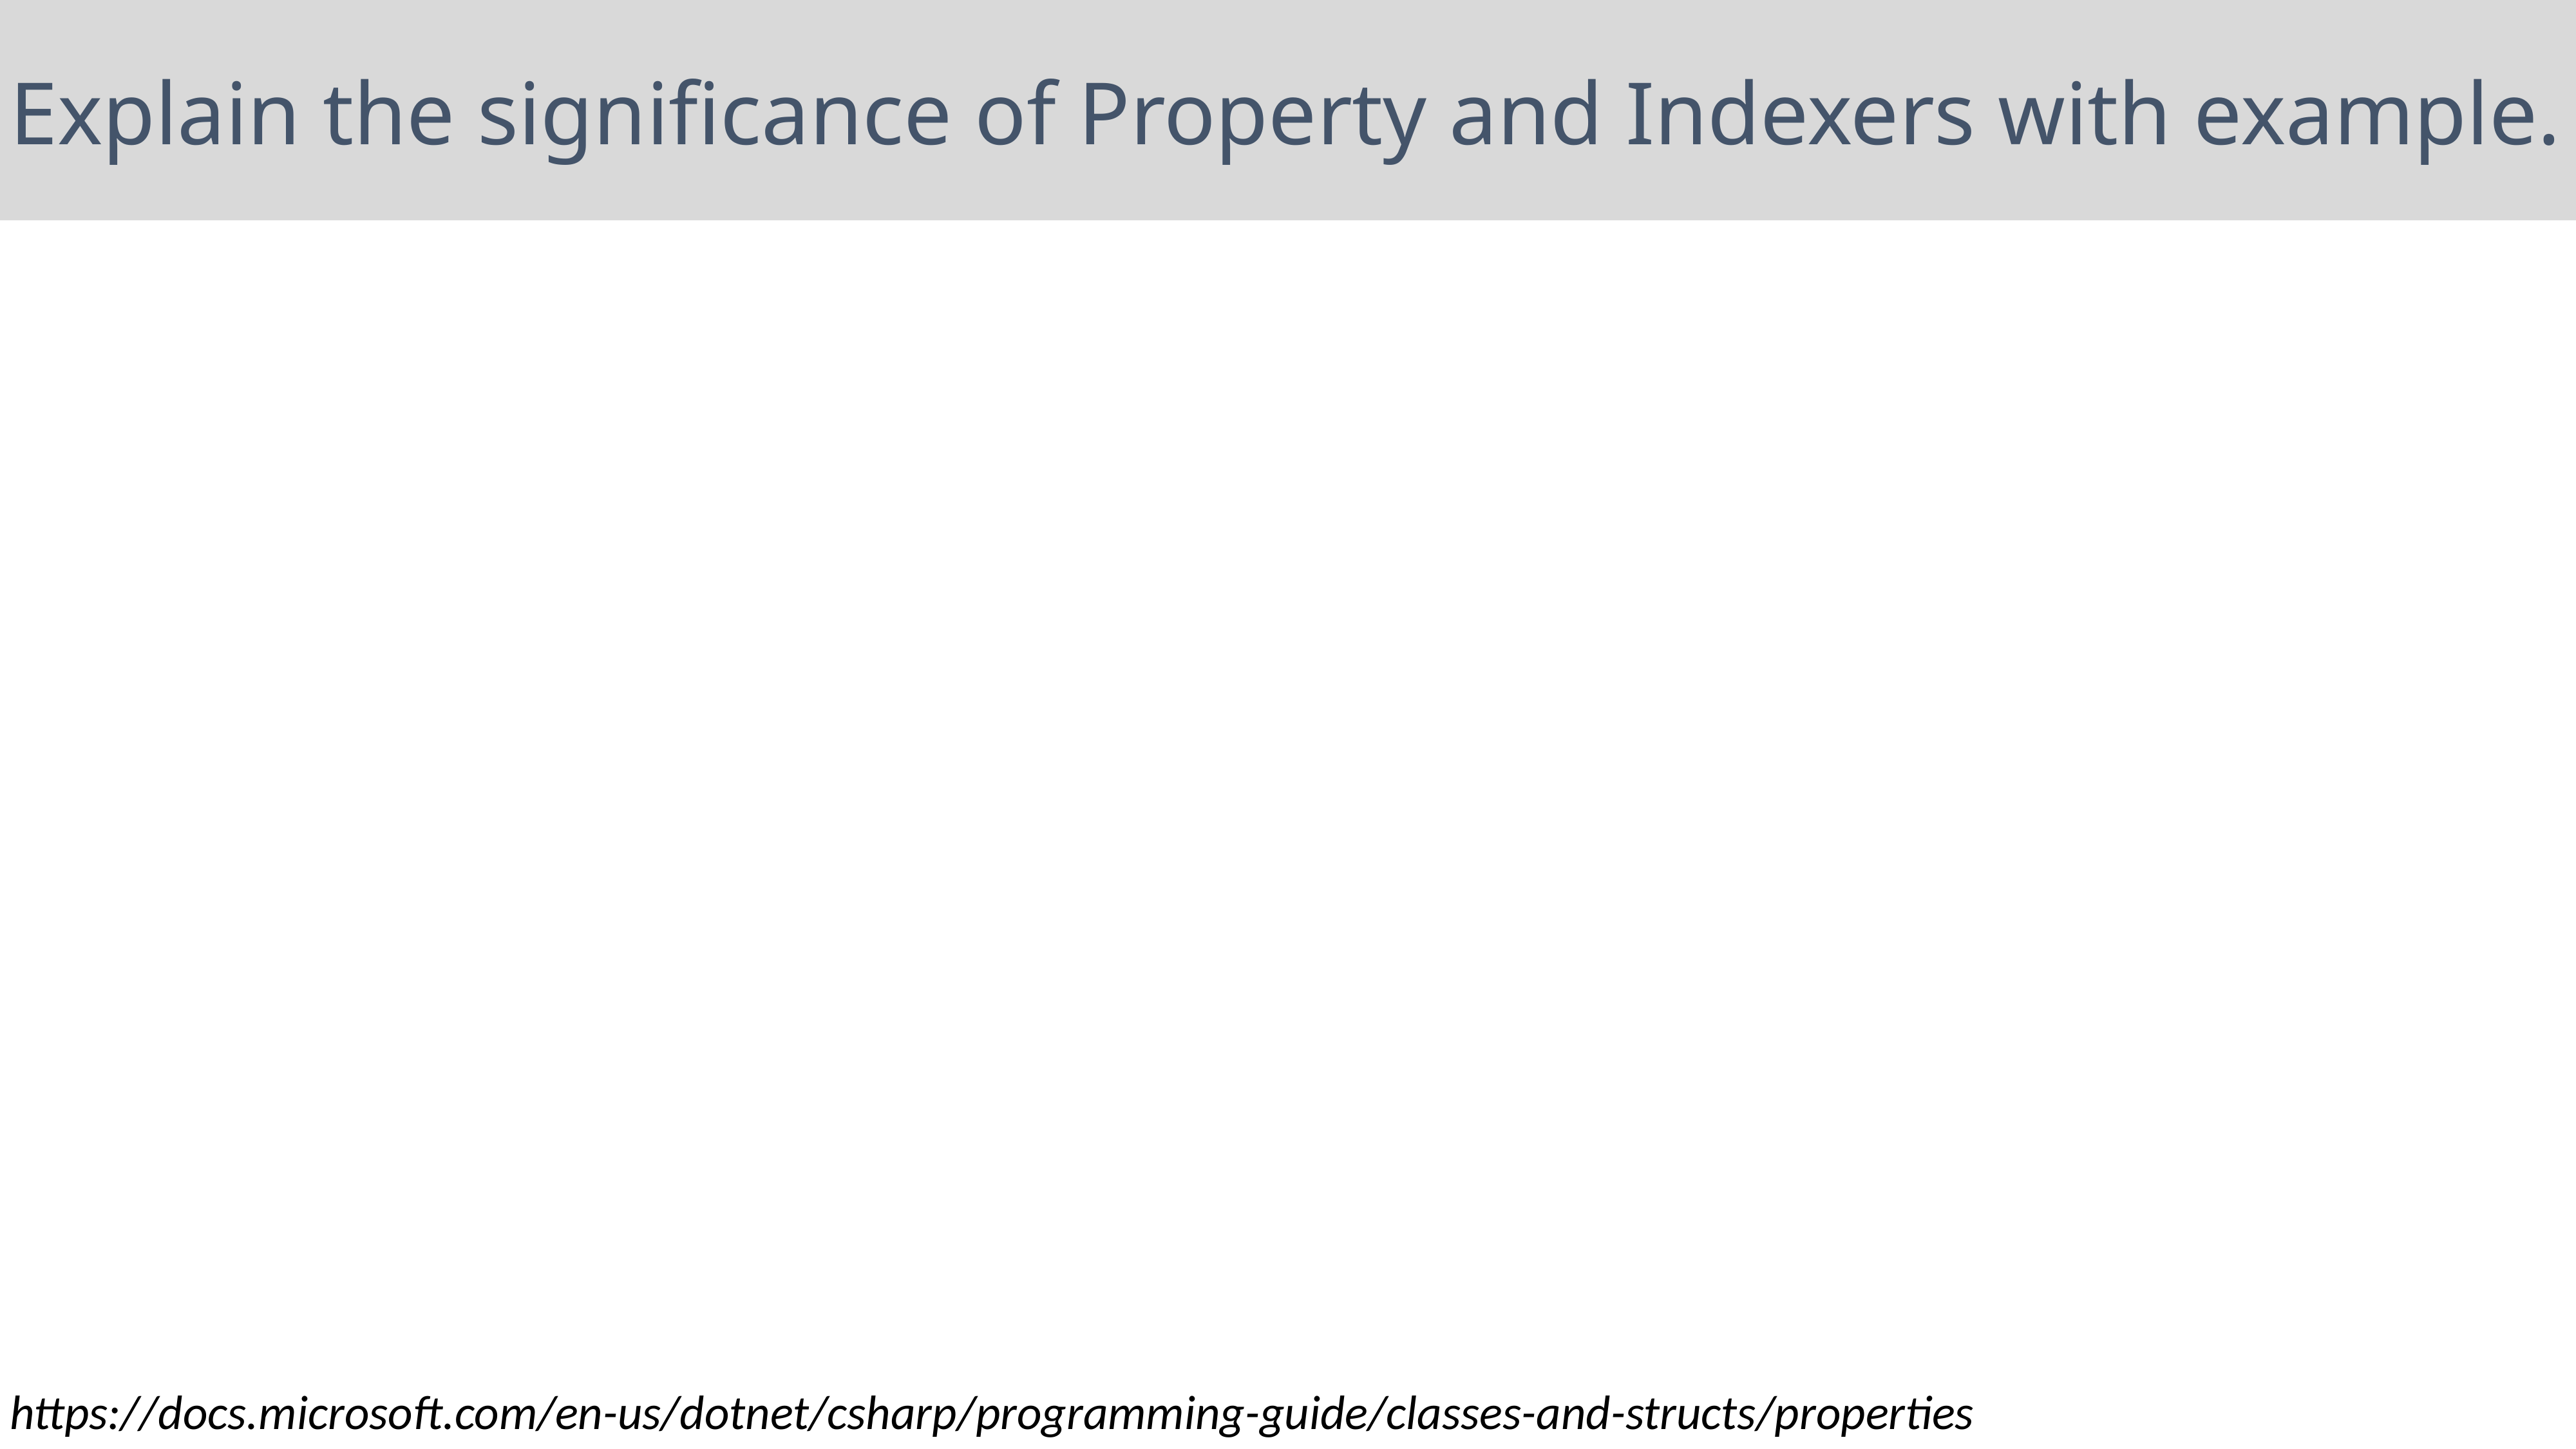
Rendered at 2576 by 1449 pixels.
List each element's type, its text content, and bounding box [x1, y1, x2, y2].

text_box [0, 0, 2576, 221]
text_box https://docs.microsoft.com/en-us/dotnet/csharp/programming-guide/classes-and-structs/properties [0, 1376, 2576, 1444]
